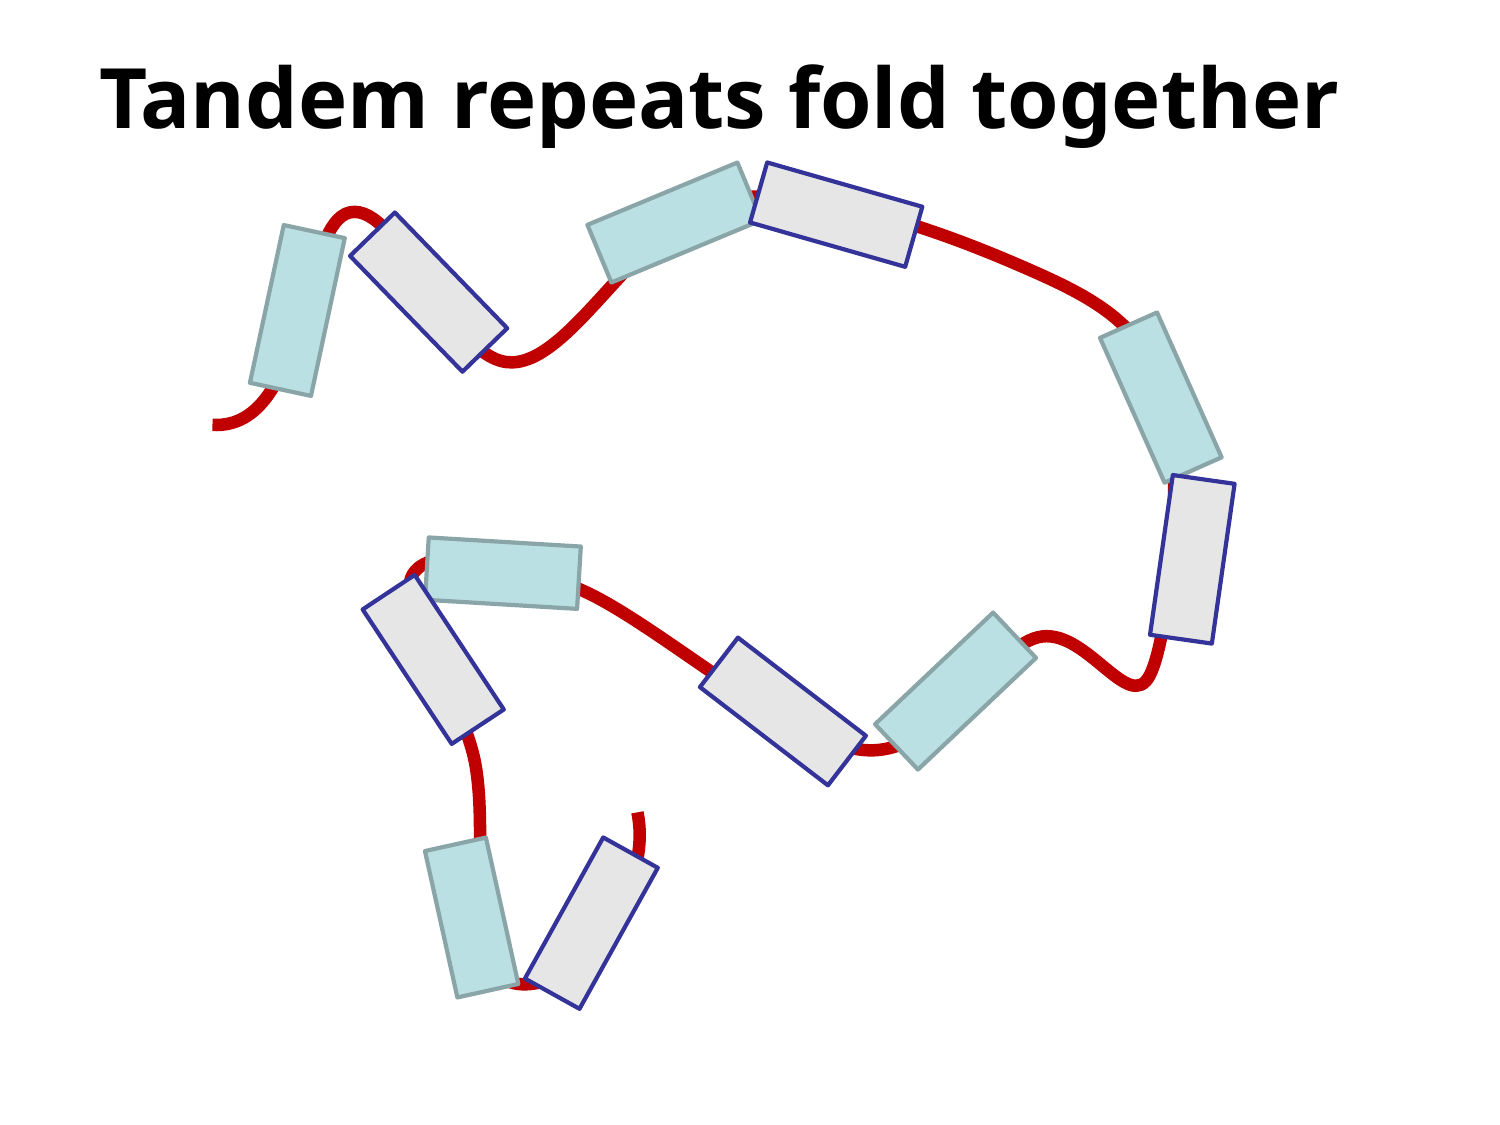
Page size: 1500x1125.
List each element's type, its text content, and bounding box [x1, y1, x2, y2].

text_box Tandem repeats fold together [84, 37, 1355, 153]
text_box [697, 635, 869, 788]
text_box [748, 160, 925, 269]
text_box [585, 160, 755, 285]
text_box [347, 210, 510, 374]
text_box [423, 535, 583, 611]
text_box [360, 572, 506, 746]
text_box [212, 211, 1169, 752]
text_box [1147, 472, 1237, 646]
text_box [1098, 310, 1224, 485]
text_box [522, 835, 660, 1011]
text_box [422, 835, 521, 1000]
text_box [872, 610, 1039, 772]
text_box [247, 223, 347, 398]
text_box [467, 667, 641, 986]
